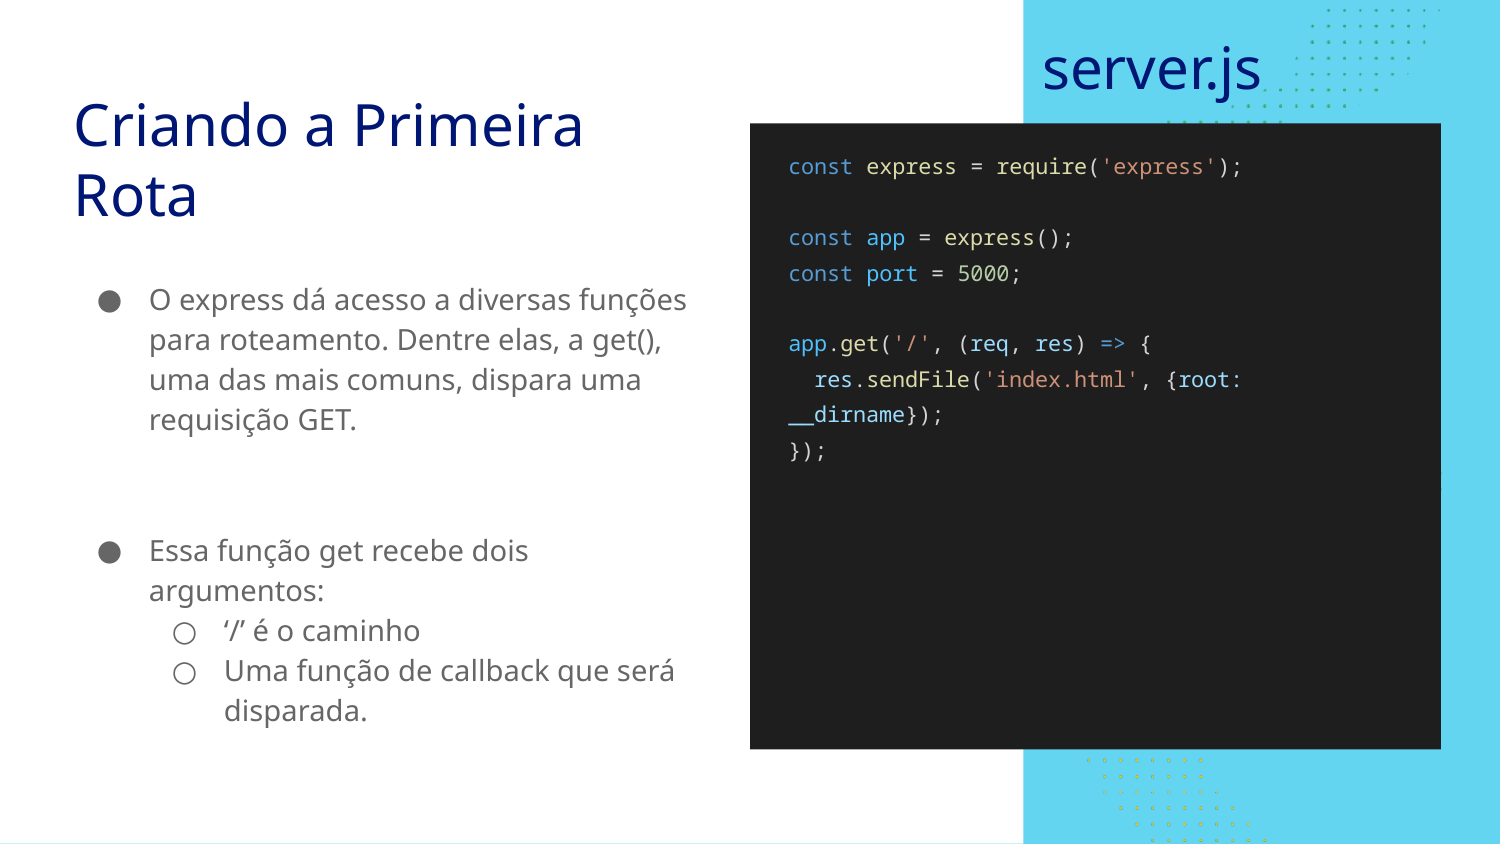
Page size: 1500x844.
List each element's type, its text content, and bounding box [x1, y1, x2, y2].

title server.js [1027, 16, 1417, 111]
list O express dá acesso a diversas funções para roteamento. Dentre elas, a get(), uma das mais comuns, dispara uma requisição GET. Essa função get recebe dois argumentos: ‘/’ é o caminho Uma função de callback que será disparada. [59, 260, 724, 750]
title Criando a Primeira Rota [59, 72, 724, 245]
list const express = require('express'); const app = express(); const port = 5000; app.get('/', (req, res) => { res.sendFile('index.html', {root: __dirname}); }); [750, 123, 1441, 750]
picture [1041, 0, 1500, 844]
